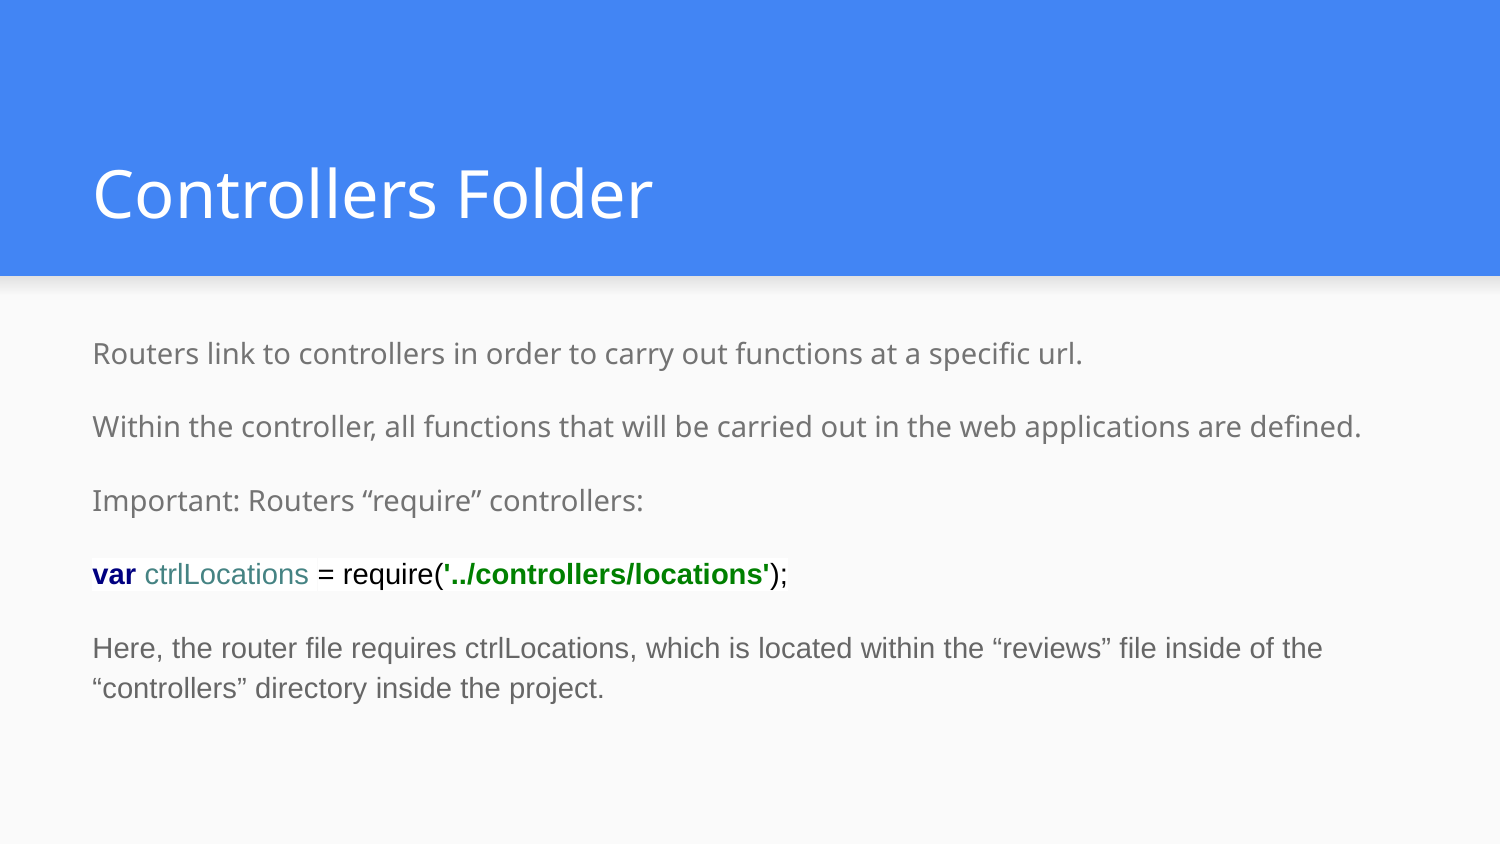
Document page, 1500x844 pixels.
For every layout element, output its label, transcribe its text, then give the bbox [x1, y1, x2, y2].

list Routers link to controllers in order to carry out functions at a specific url. Within the controller, all functions that will be carried out in the web applications are defined. Important: Routers “require” controllers: var ctrlLocations = require('../controllers/locations'); Here, the router file requires ctrlLocations, which is located within the “reviews” file inside of the “controllers” directory inside the project. [77, 314, 1427, 760]
title Controllers Folder [77, 121, 1427, 248]
